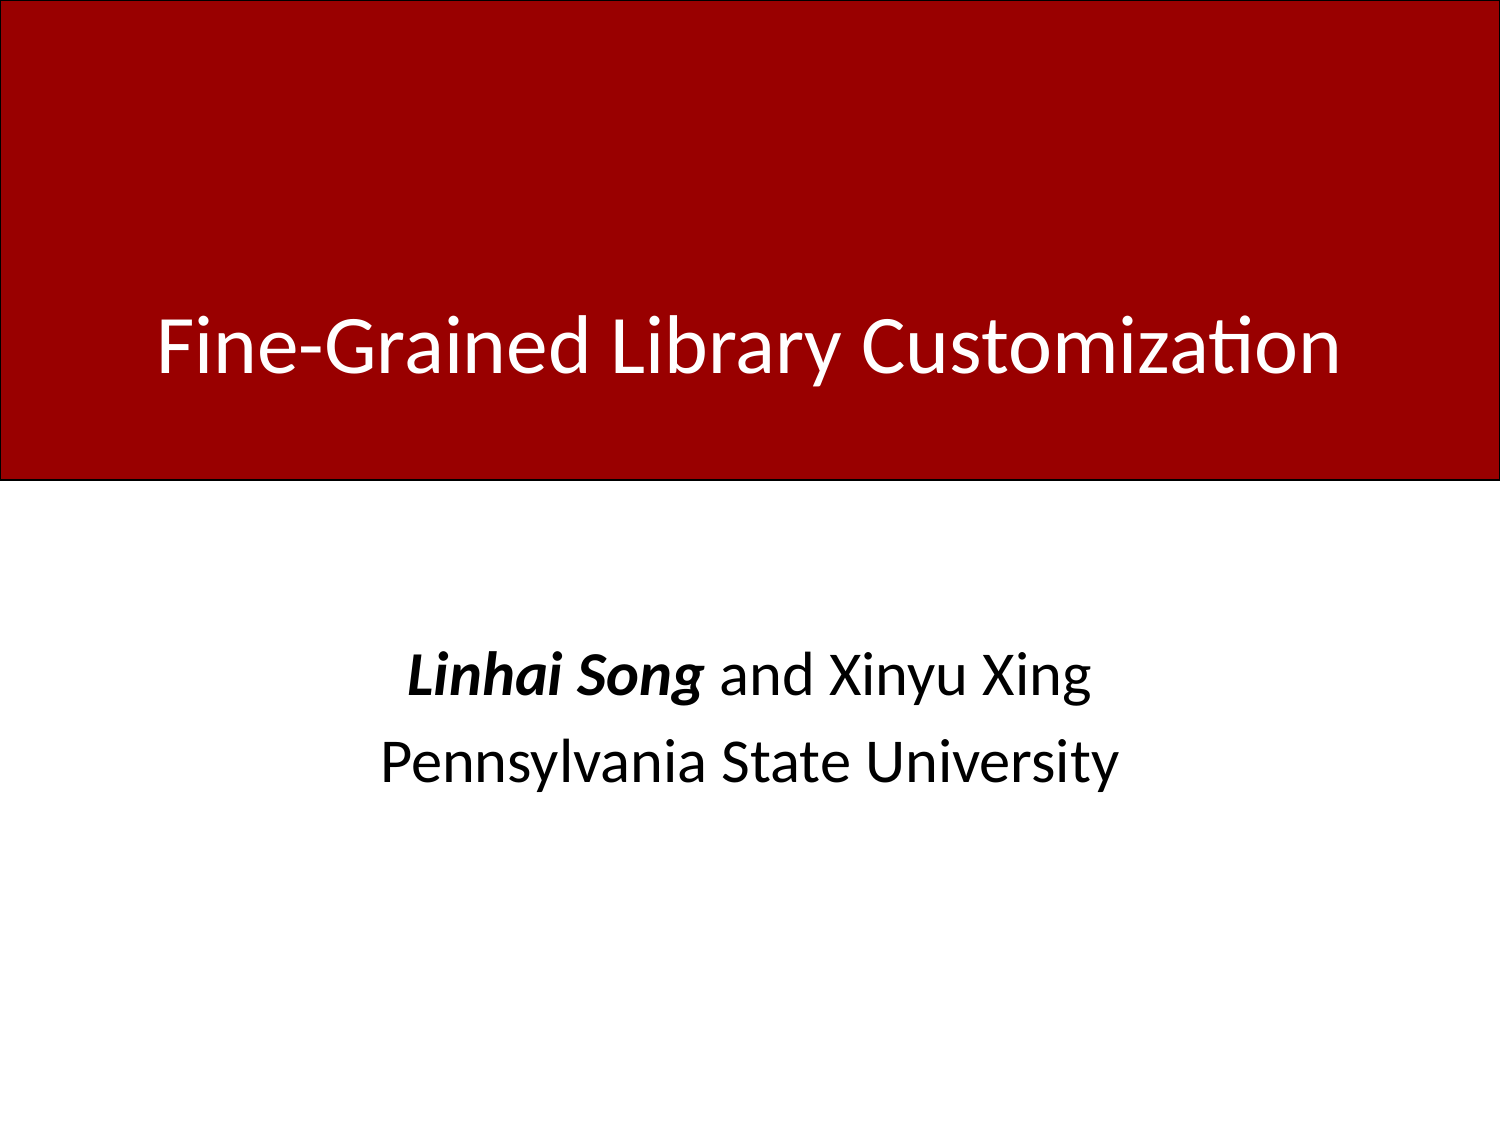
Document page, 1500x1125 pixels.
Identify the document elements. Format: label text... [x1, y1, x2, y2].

text_box [0, 0, 1500, 480]
subtitle Linhai Song and Xinyu Xing Pennsylvania State University [225, 624, 1275, 913]
title Fine-Grained Library Customization [112, 220, 1388, 462]
